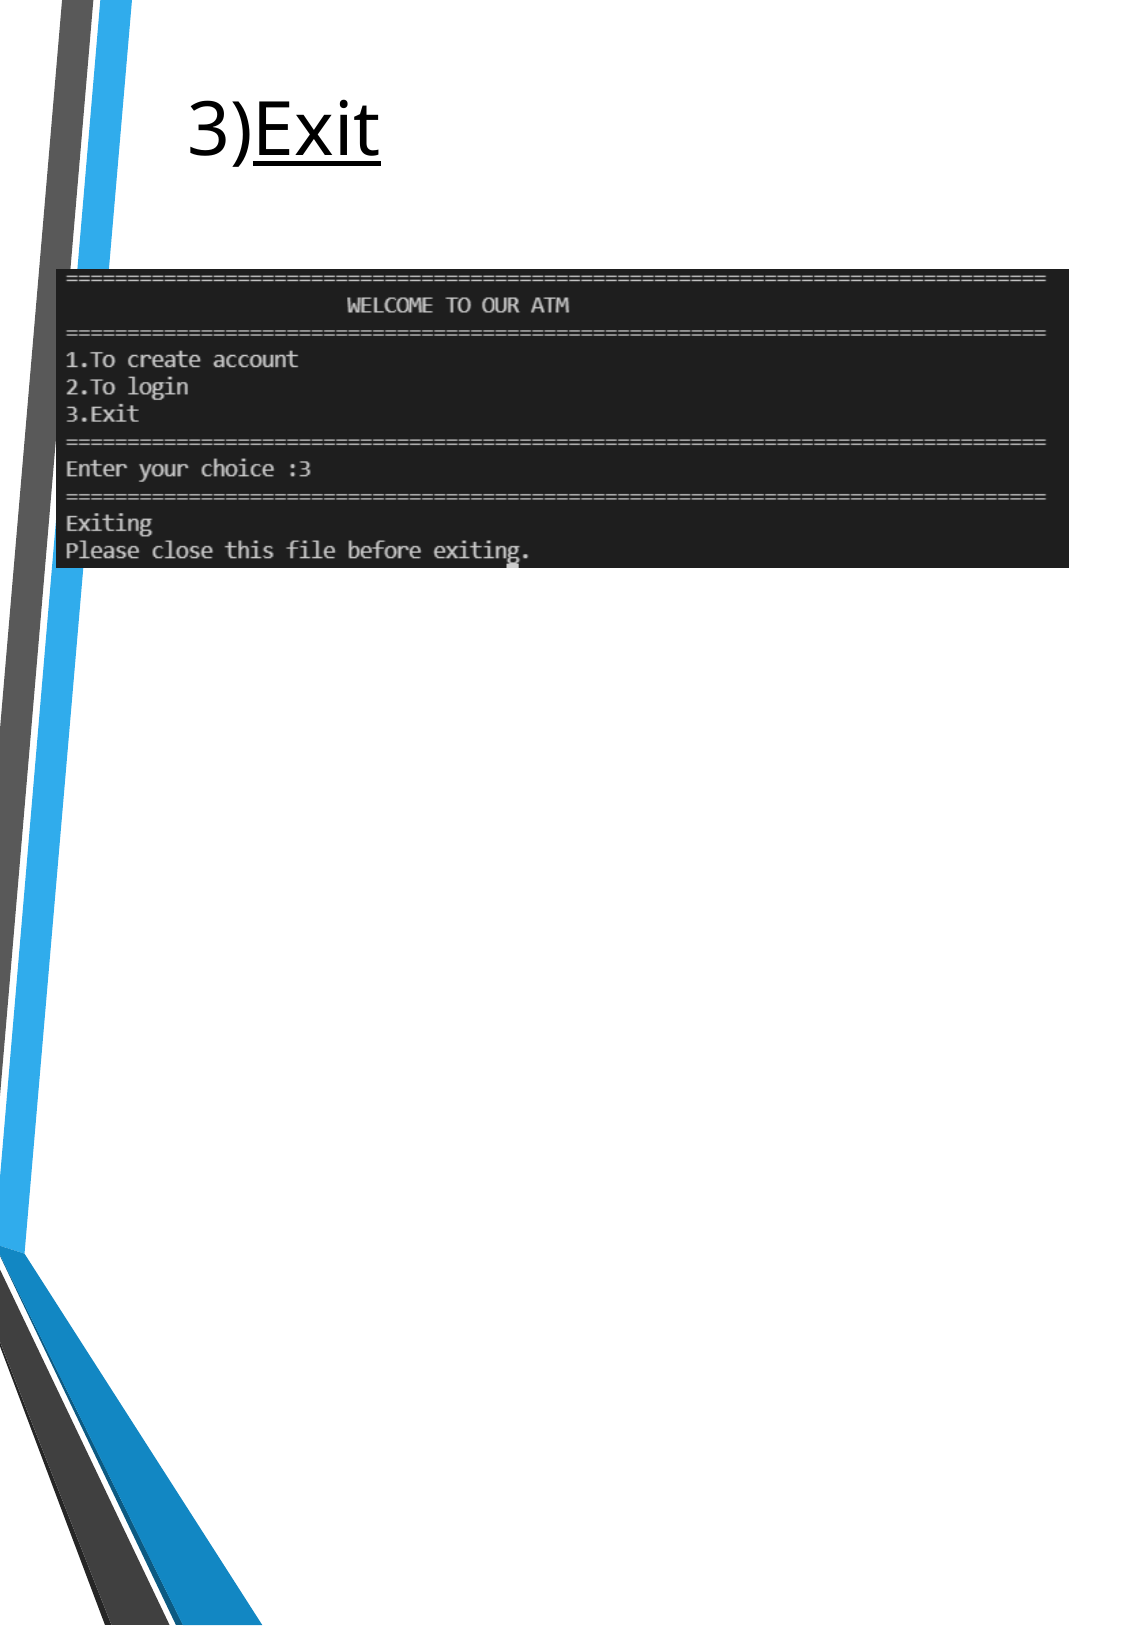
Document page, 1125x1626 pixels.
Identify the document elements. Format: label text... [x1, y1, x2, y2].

text_box 3)Exit [172, 72, 1048, 178]
picture [56, 269, 1069, 568]
